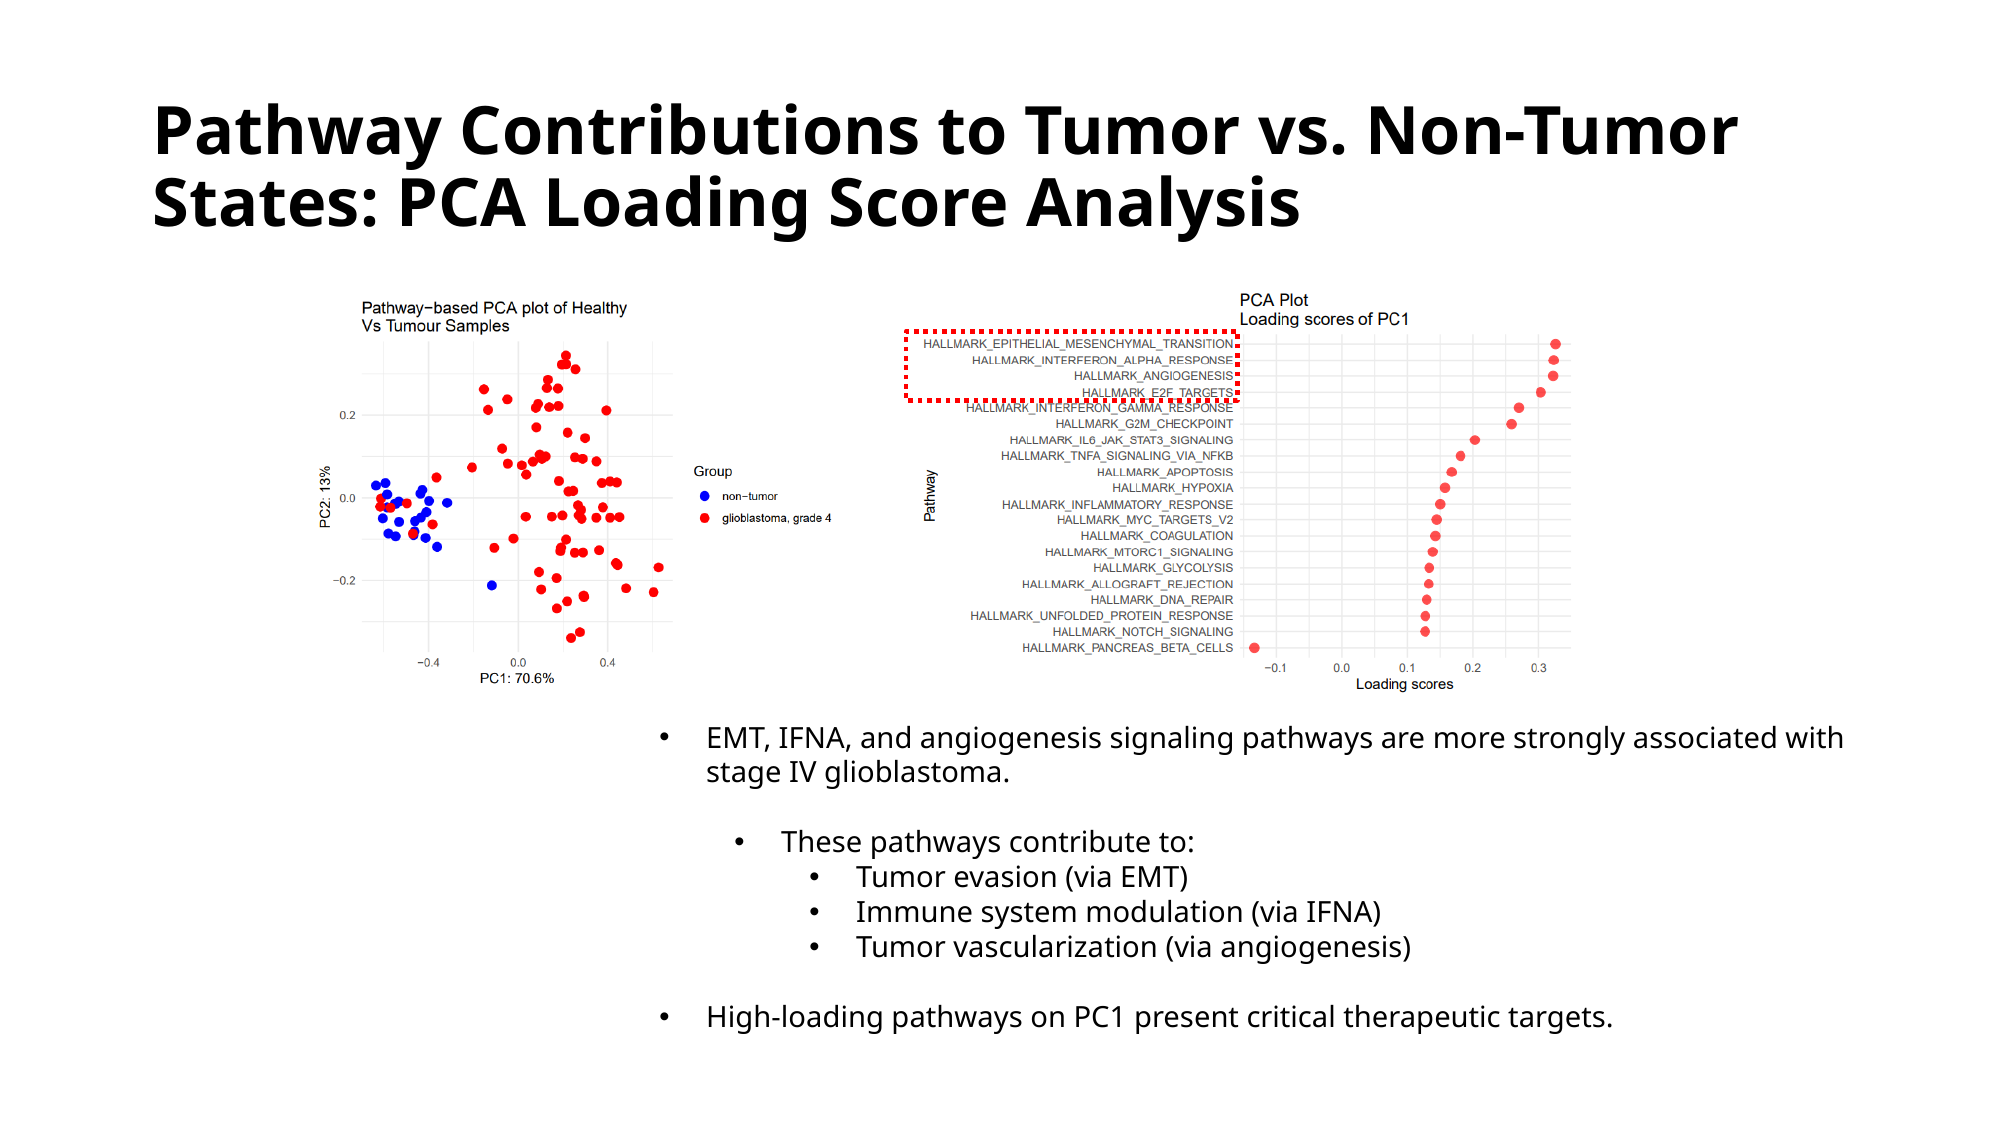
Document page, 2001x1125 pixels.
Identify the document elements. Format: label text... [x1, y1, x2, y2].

text_box EMT, IFNA, and angiogenesis signaling pathways are more strongly associated with stage IV glioblastoma. These pathways contribute to: Tumor evasion (via EMT) Immune system modulation (via IFNA) Tumor vascularization (via angiogenesis) High-loading pathways on PC1 present critical therapeutic targets. [644, 711, 1923, 1041]
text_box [905, 289, 1574, 700]
title Pathway Contributions to Tumor vs. Non-Tumor States: PCA Loading Score Analysis [137, 59, 1863, 278]
picture [286, 296, 832, 693]
